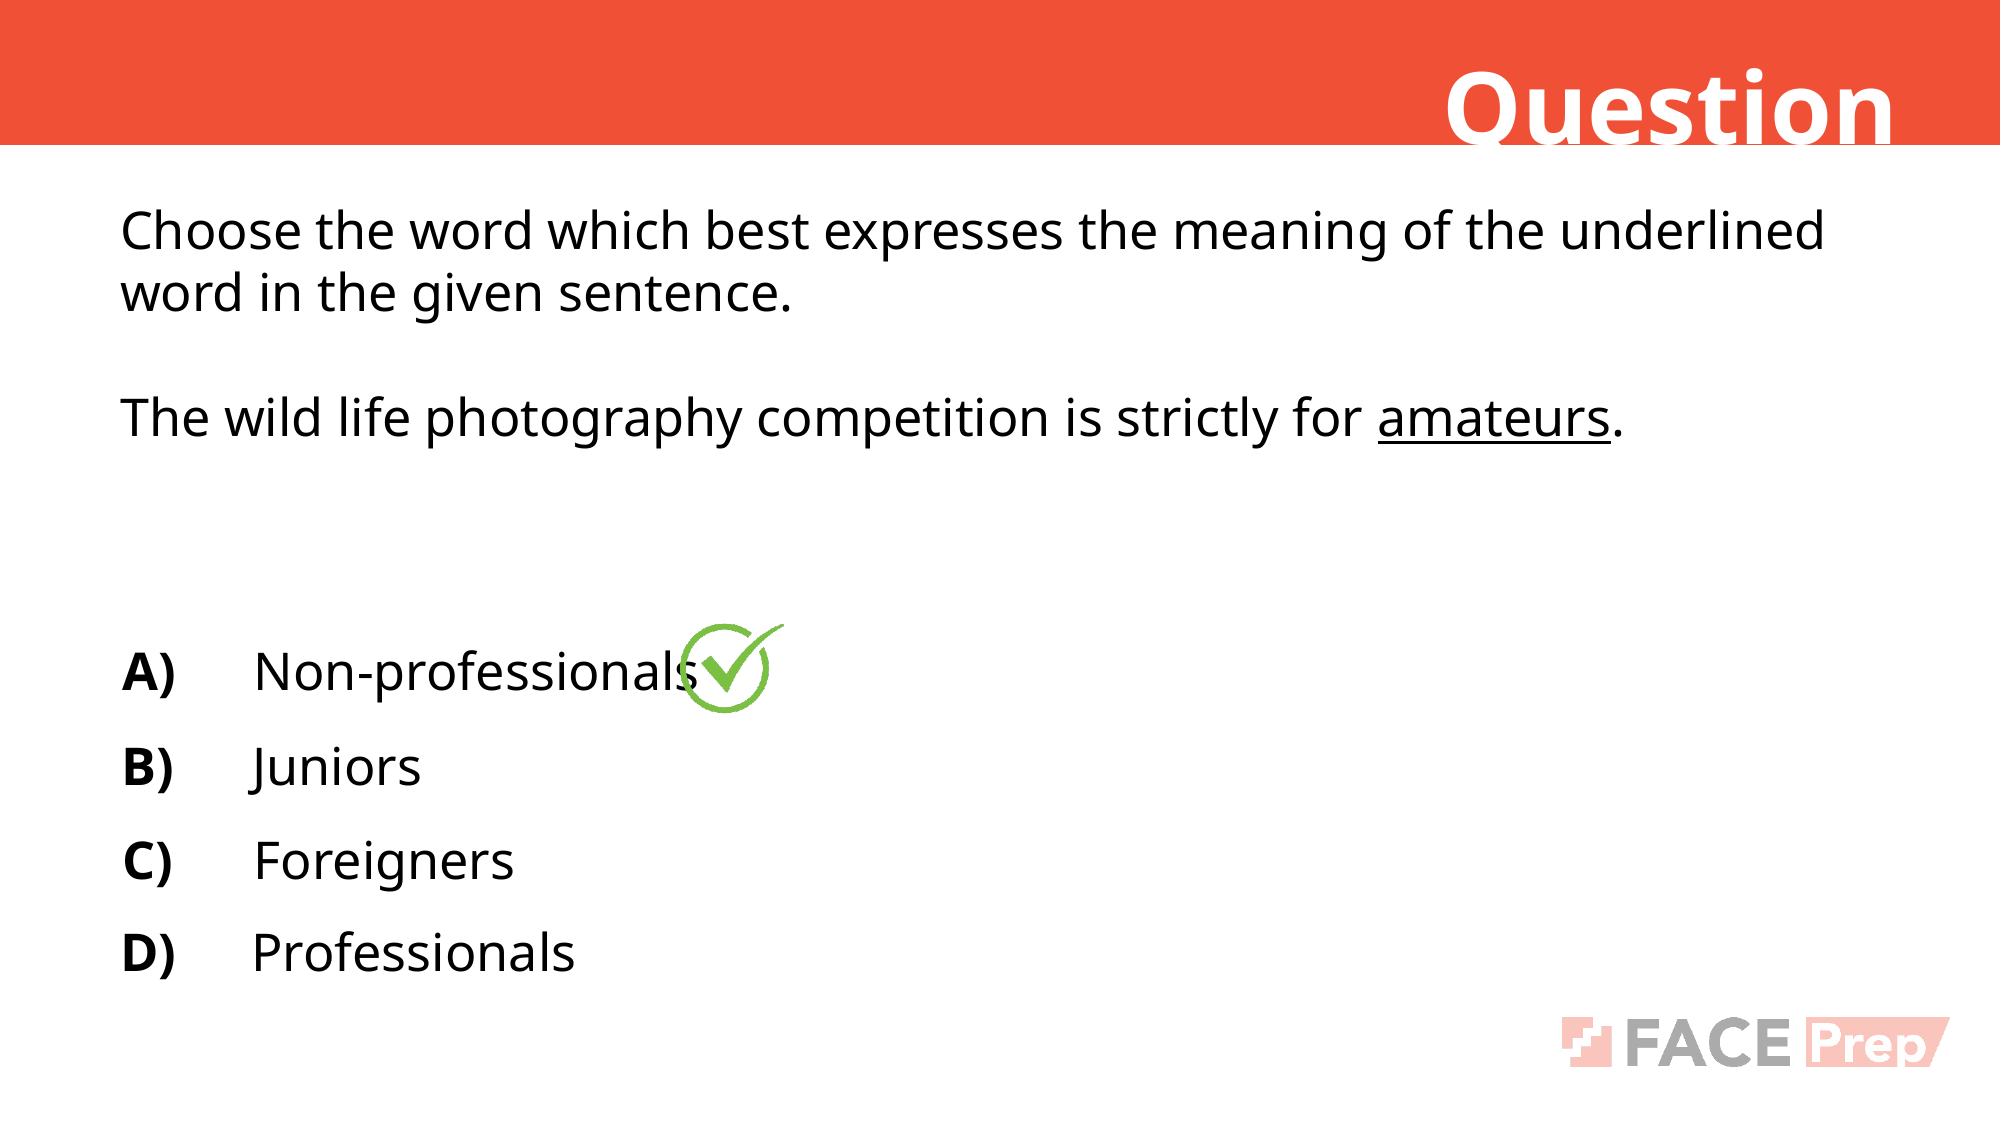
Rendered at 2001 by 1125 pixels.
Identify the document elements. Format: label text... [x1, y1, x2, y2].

picture [1562, 1017, 1950, 1067]
picture [674, 611, 788, 725]
text_box Professionals [236, 881, 1893, 990]
text_box Choose the word which best expresses the meaning of the underlined word in the given sentence. The wild life photography competition is strictly for amateurs. [105, 189, 1895, 455]
text_box [0, 0, 2000, 147]
text_box Juniors [237, 694, 1894, 803]
text_box C) [107, 788, 223, 898]
text_box Foreigners [238, 788, 1896, 898]
text_box Question [638, 37, 1914, 173]
text_box A) [107, 600, 223, 709]
text_box B) [106, 694, 221, 803]
text_box D) [105, 881, 220, 990]
text_box Non-professionals [238, 600, 1896, 709]
